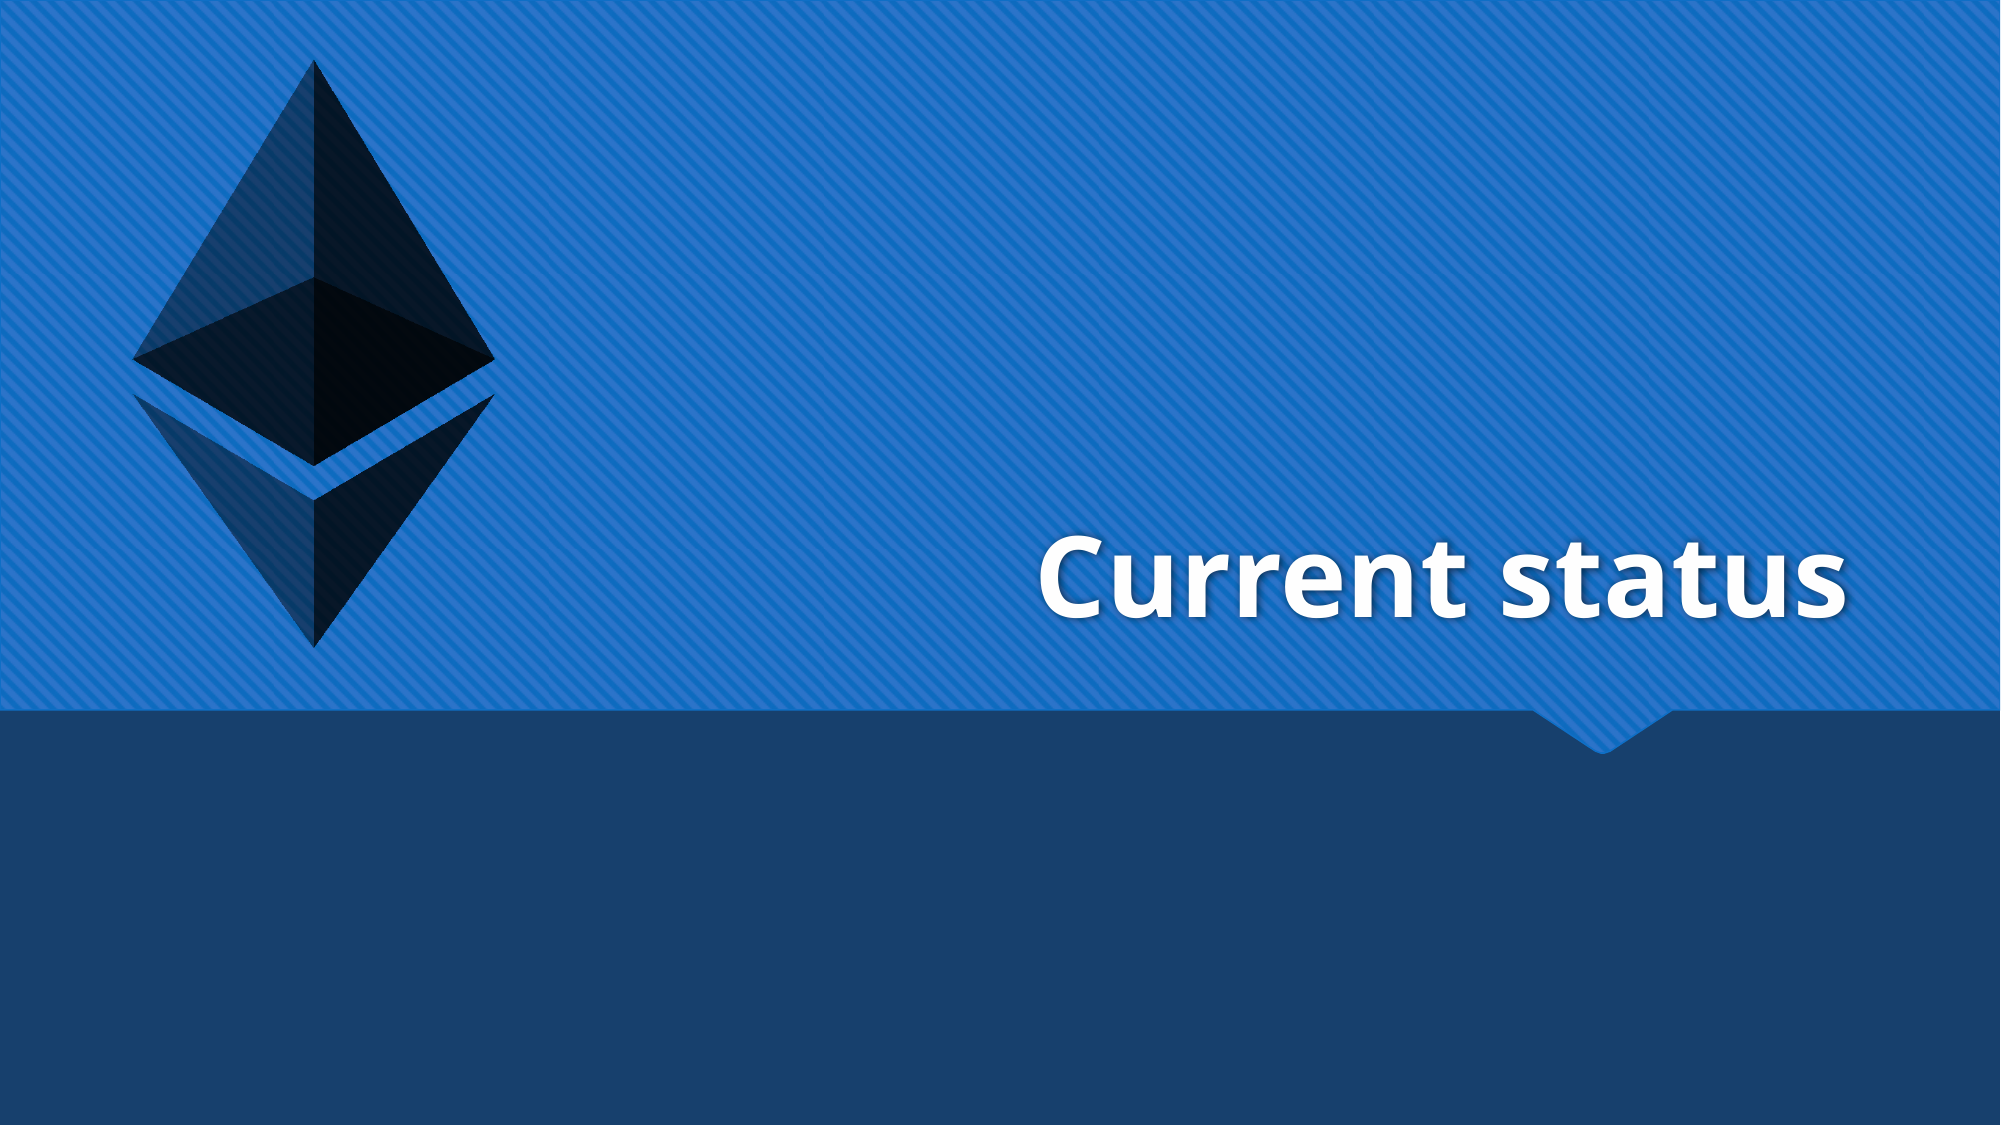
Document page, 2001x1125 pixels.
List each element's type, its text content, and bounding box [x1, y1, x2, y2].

title Current status [495, 160, 1866, 648]
picture [132, 59, 495, 649]
